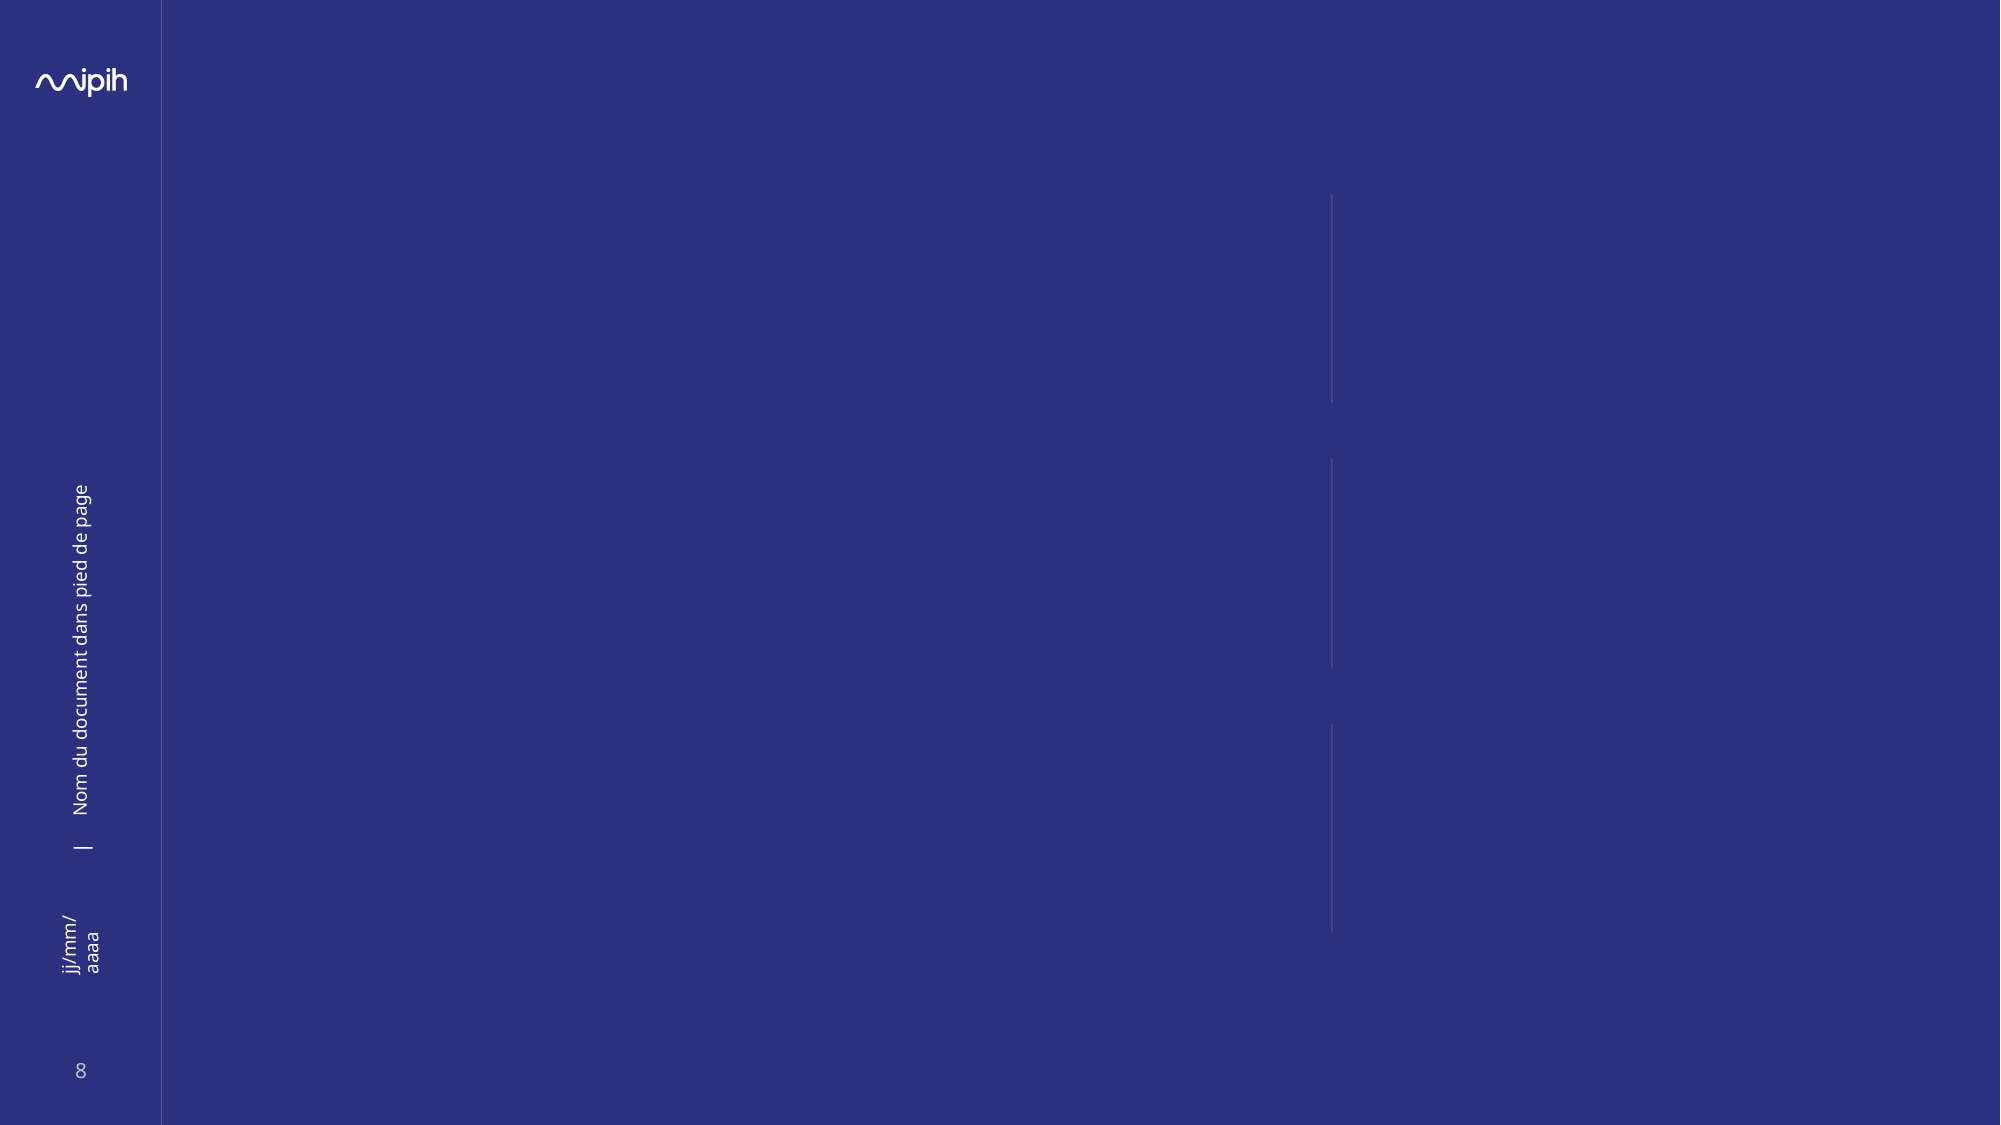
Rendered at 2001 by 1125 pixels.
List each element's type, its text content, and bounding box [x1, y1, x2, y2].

footer Nom du document dans pied de page [57, 409, 105, 832]
picture [35, 68, 127, 97]
slide_number jj/mm/aaaa [54, 859, 105, 990]
slide_number 8 [38, 1052, 123, 1091]
